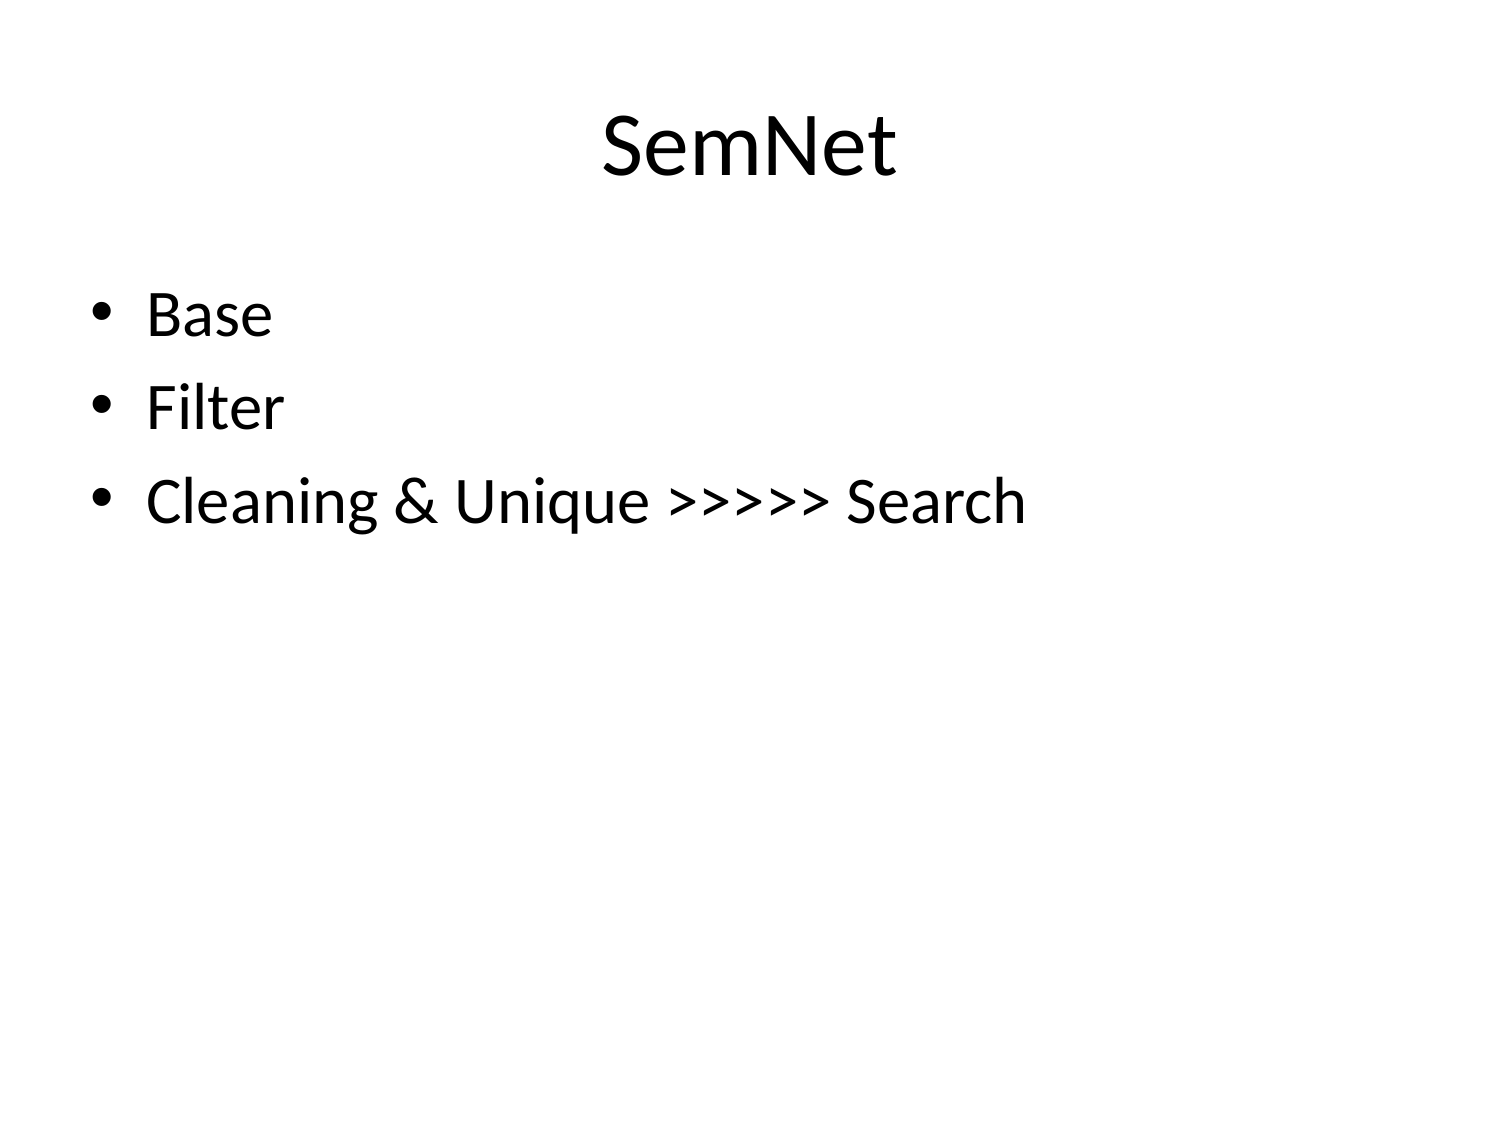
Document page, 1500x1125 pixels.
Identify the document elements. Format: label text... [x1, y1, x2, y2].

list Base Filter Cleaning & Unique >>>>> Search [75, 262, 1425, 1005]
title SemNet [75, 45, 1425, 233]
